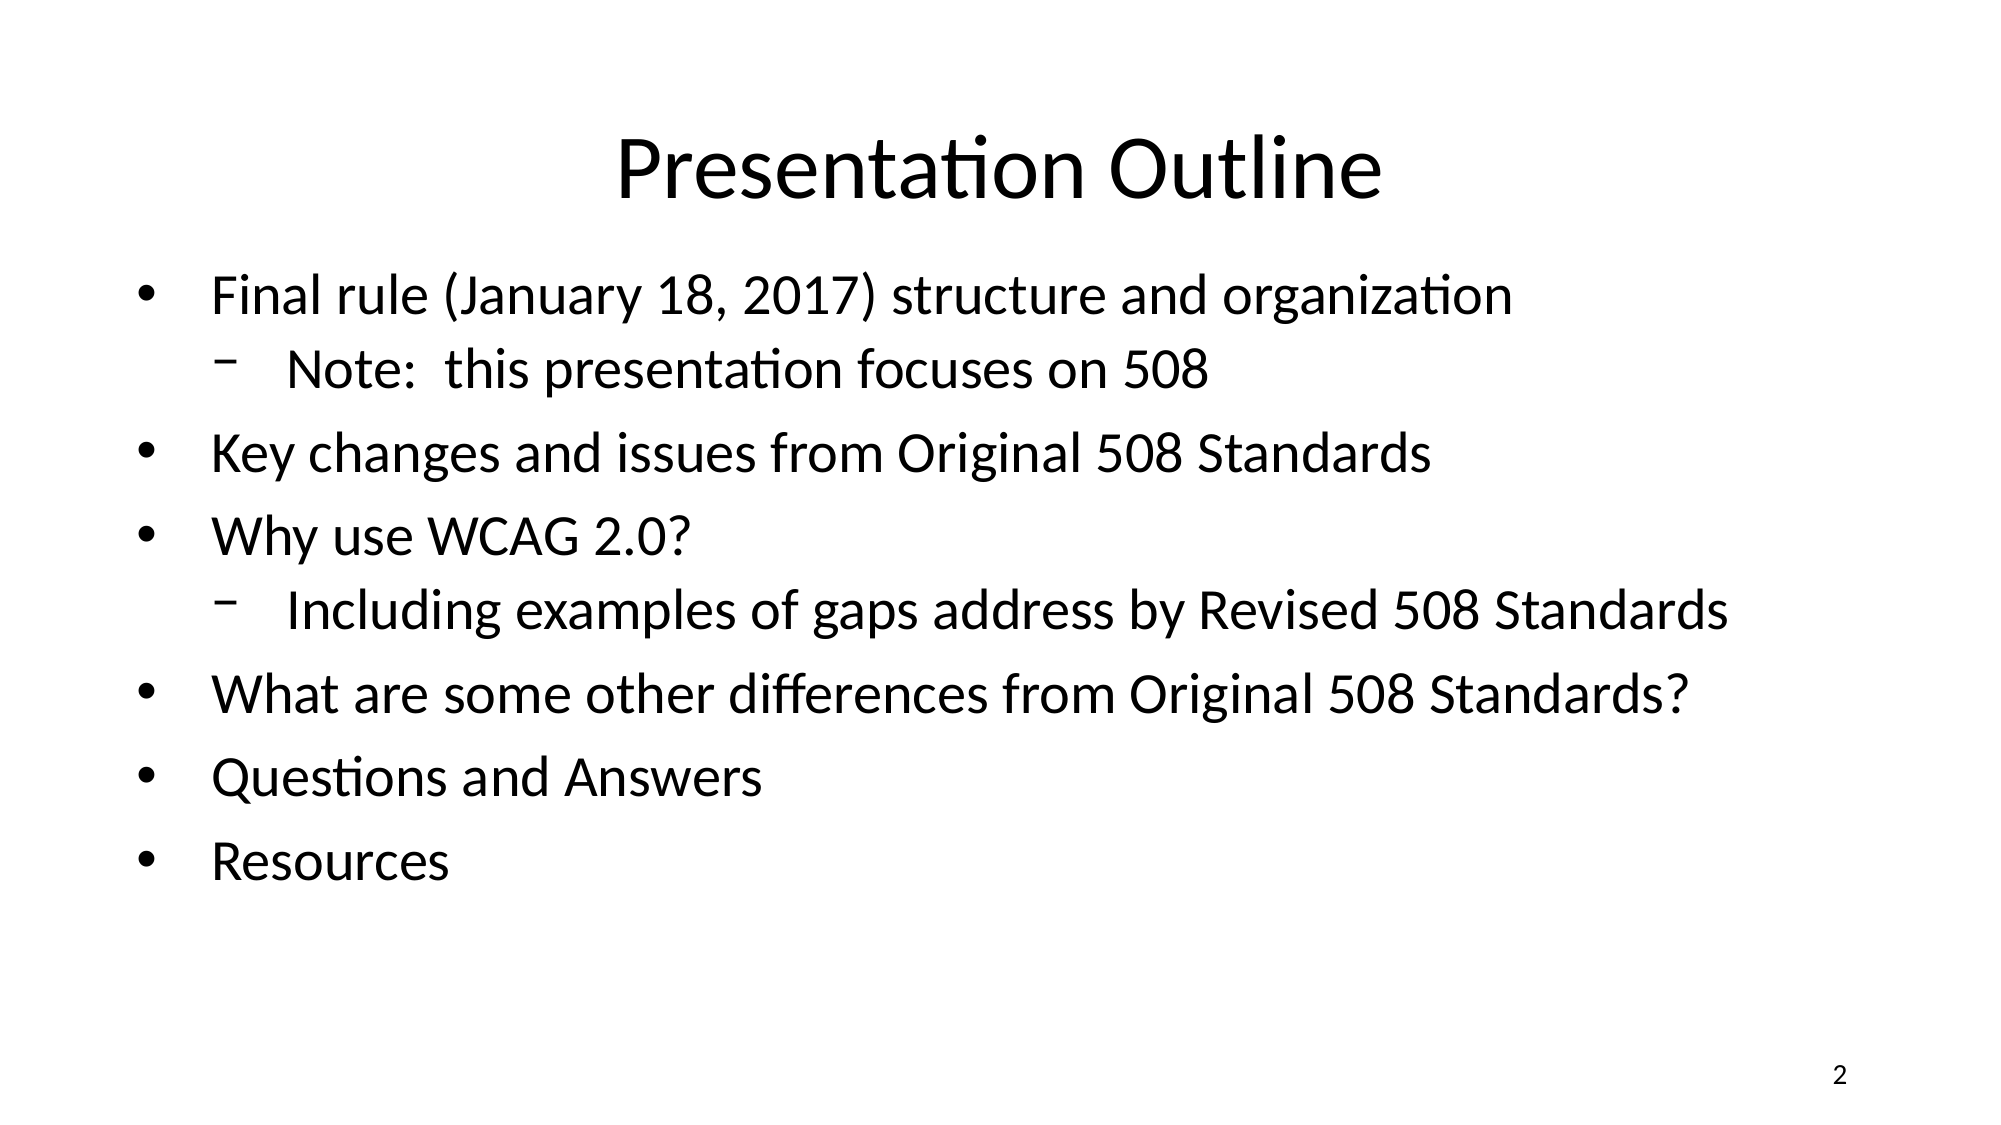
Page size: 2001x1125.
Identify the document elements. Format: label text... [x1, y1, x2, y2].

slide_number ‹#› [1412, 1042, 1863, 1103]
title Presentation Outline [137, 59, 1863, 257]
list Final rule (January 18, 2017) structure and organization Note: this presentation focuses on 508 Key changes and issues from Original 508 Standards Why use WCAG 2.0? Including examples of gaps address by Revised 508 Standards What are some other differences from Original 508 Standards? Questions and Answers Resources [121, 257, 1863, 1014]
